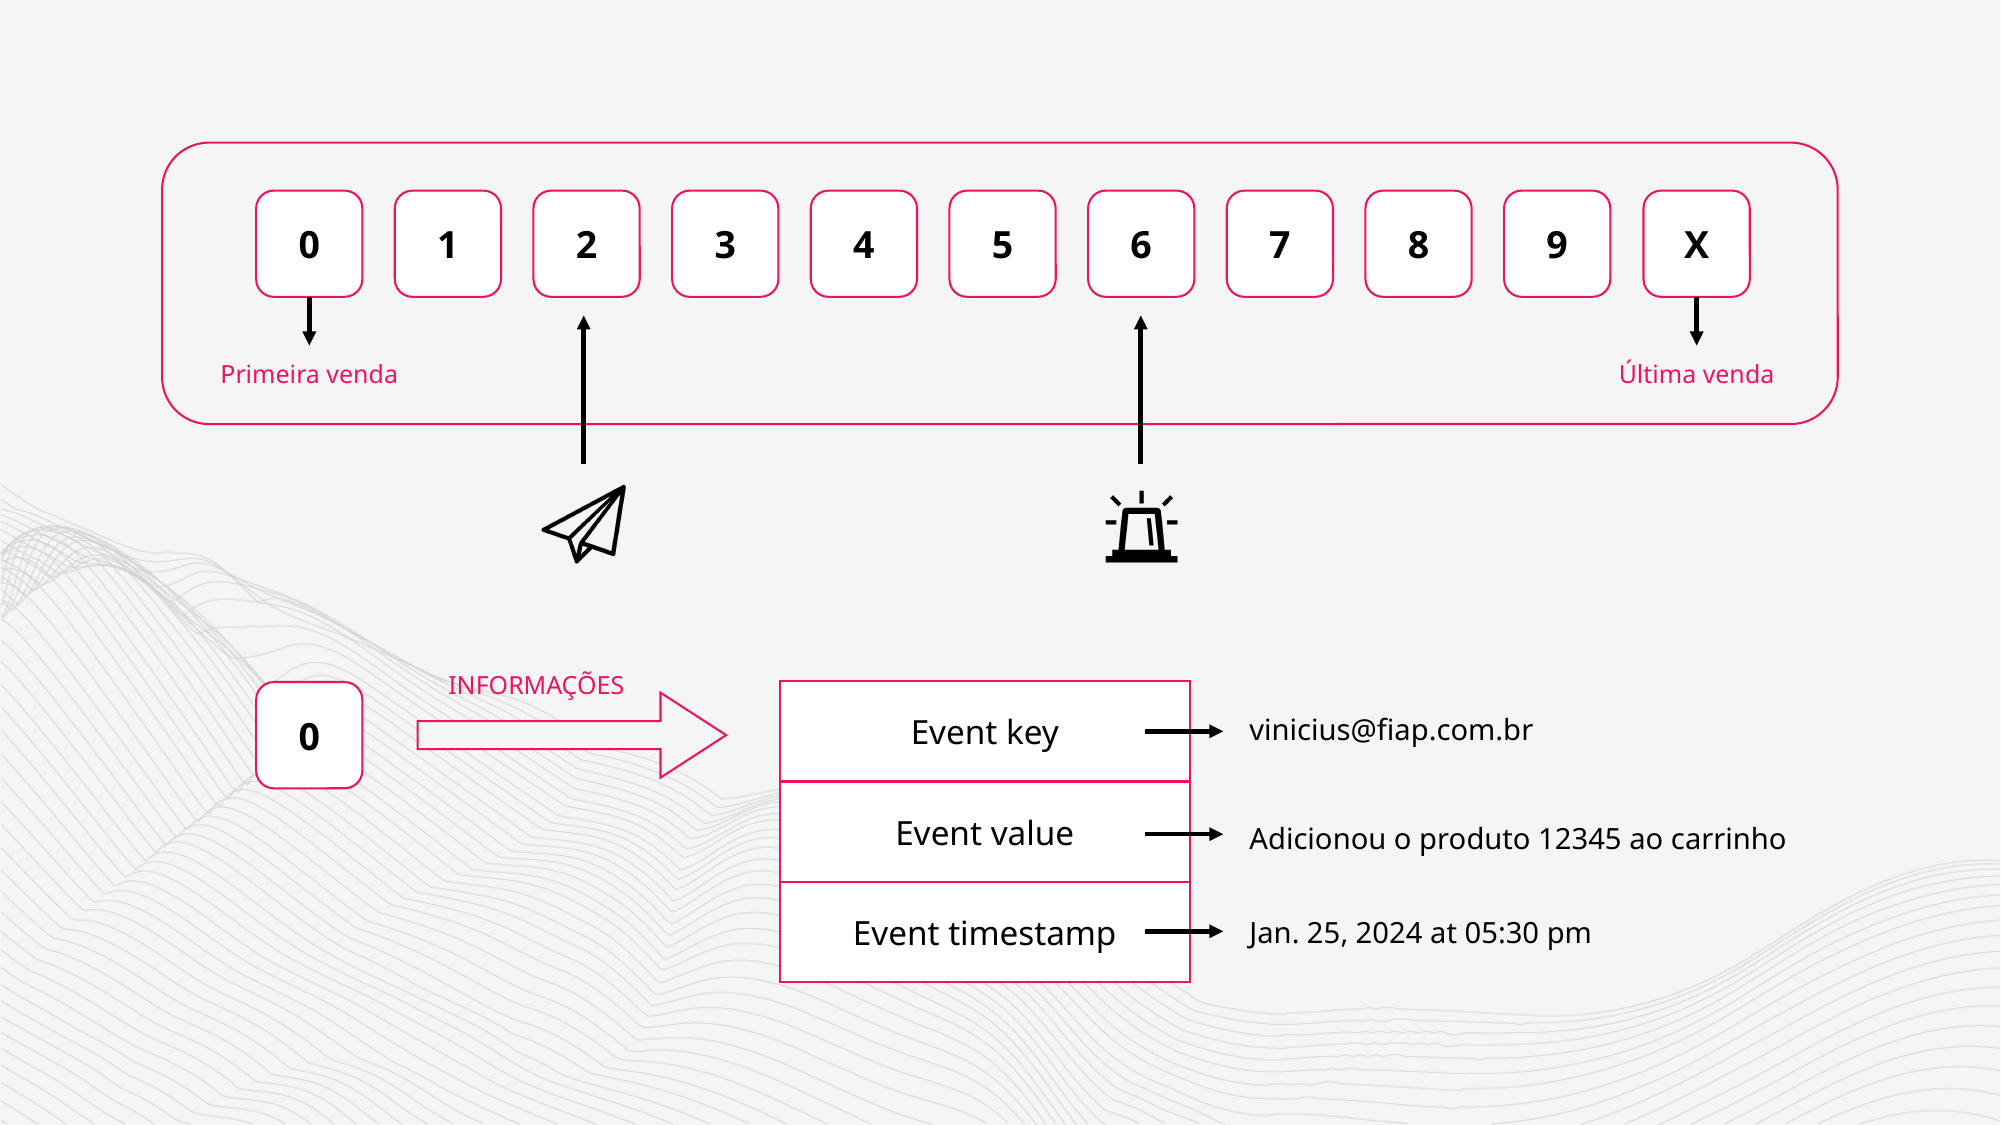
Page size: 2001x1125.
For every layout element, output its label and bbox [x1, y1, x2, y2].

picture [0, 0, 2001, 1125]
text_box [162, 142, 1838, 983]
